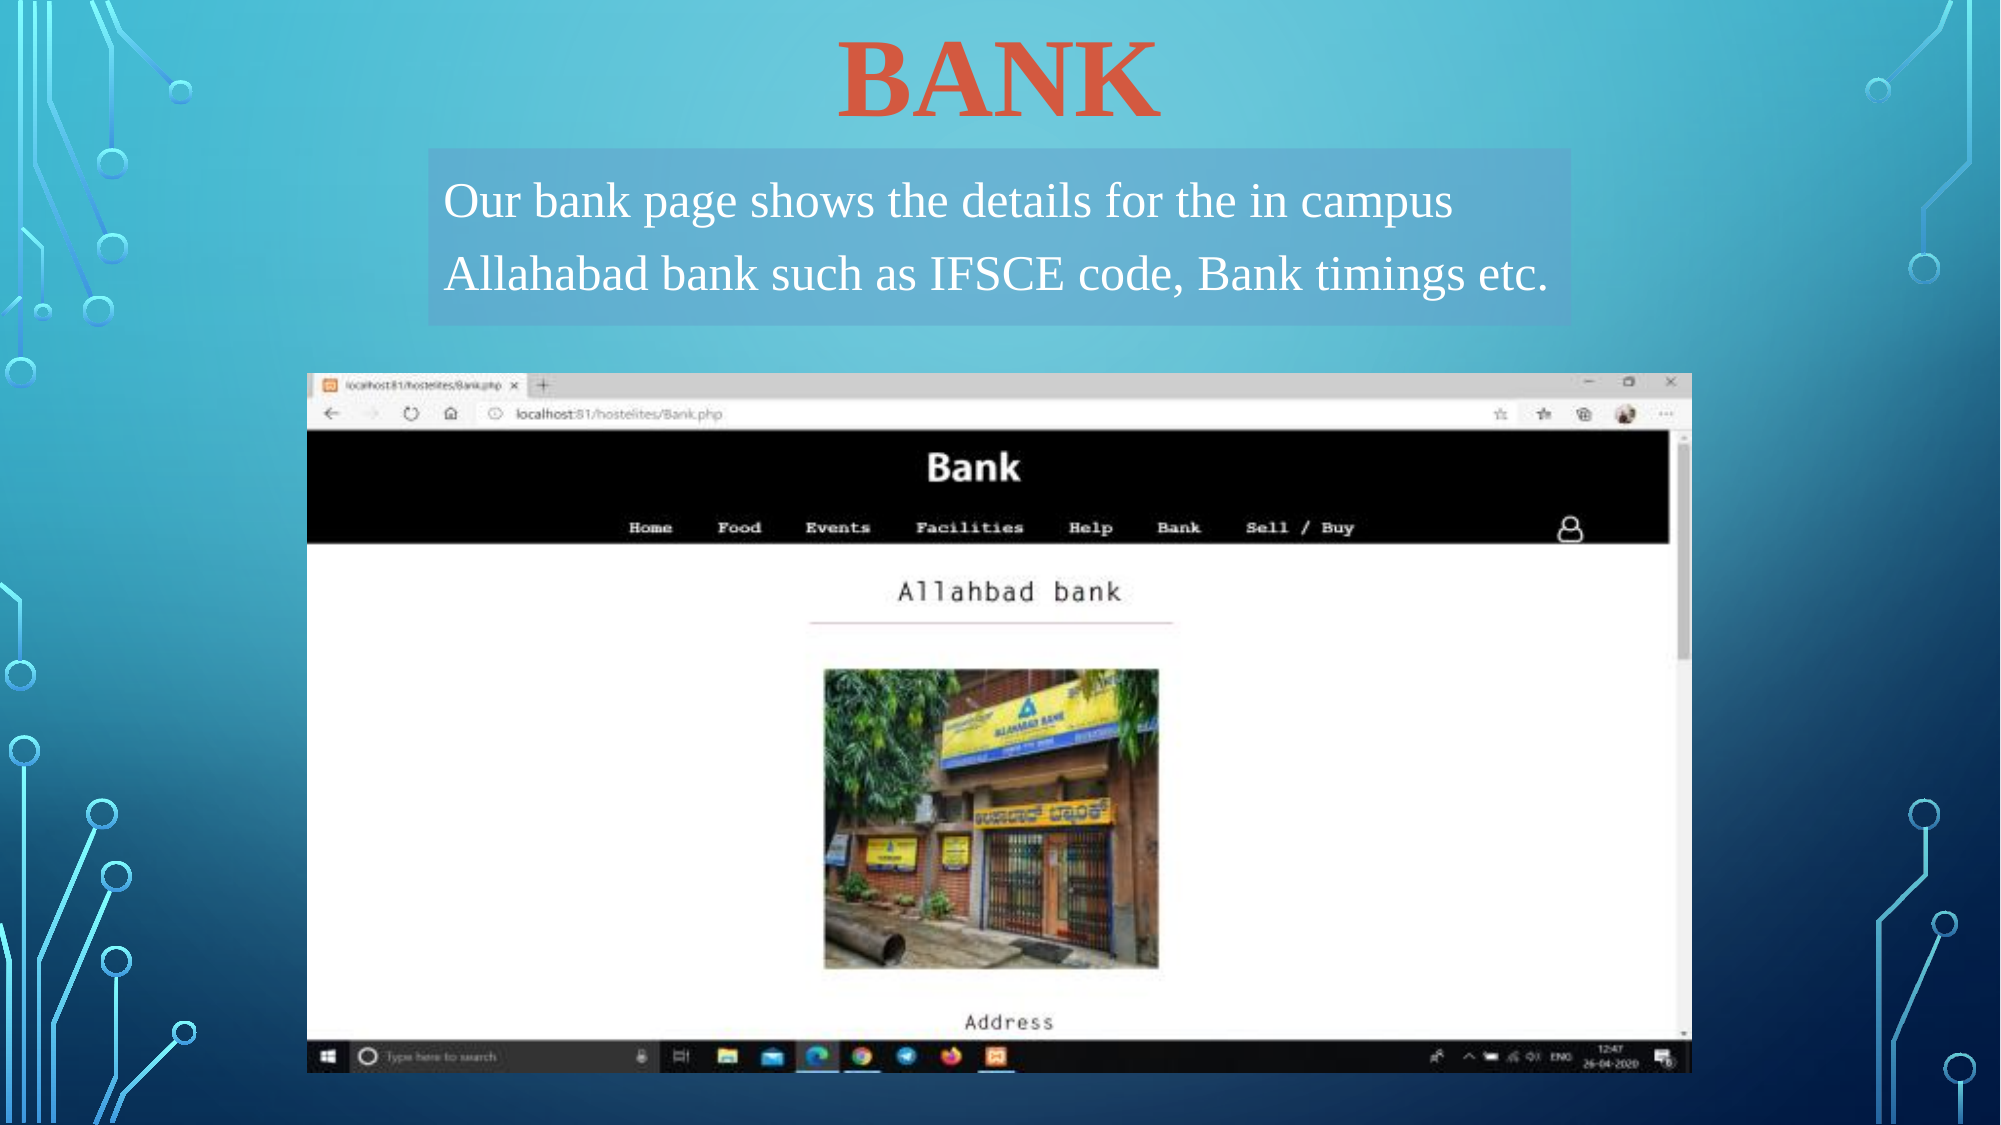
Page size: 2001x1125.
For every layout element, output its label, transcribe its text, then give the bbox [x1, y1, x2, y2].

list Our bank page shows the details for the in campus Allahabad bank such as IFSCE code, Bank timings etc. [428, 148, 1572, 326]
text_box BANK [822, 0, 1178, 147]
picture [307, 373, 1692, 1074]
